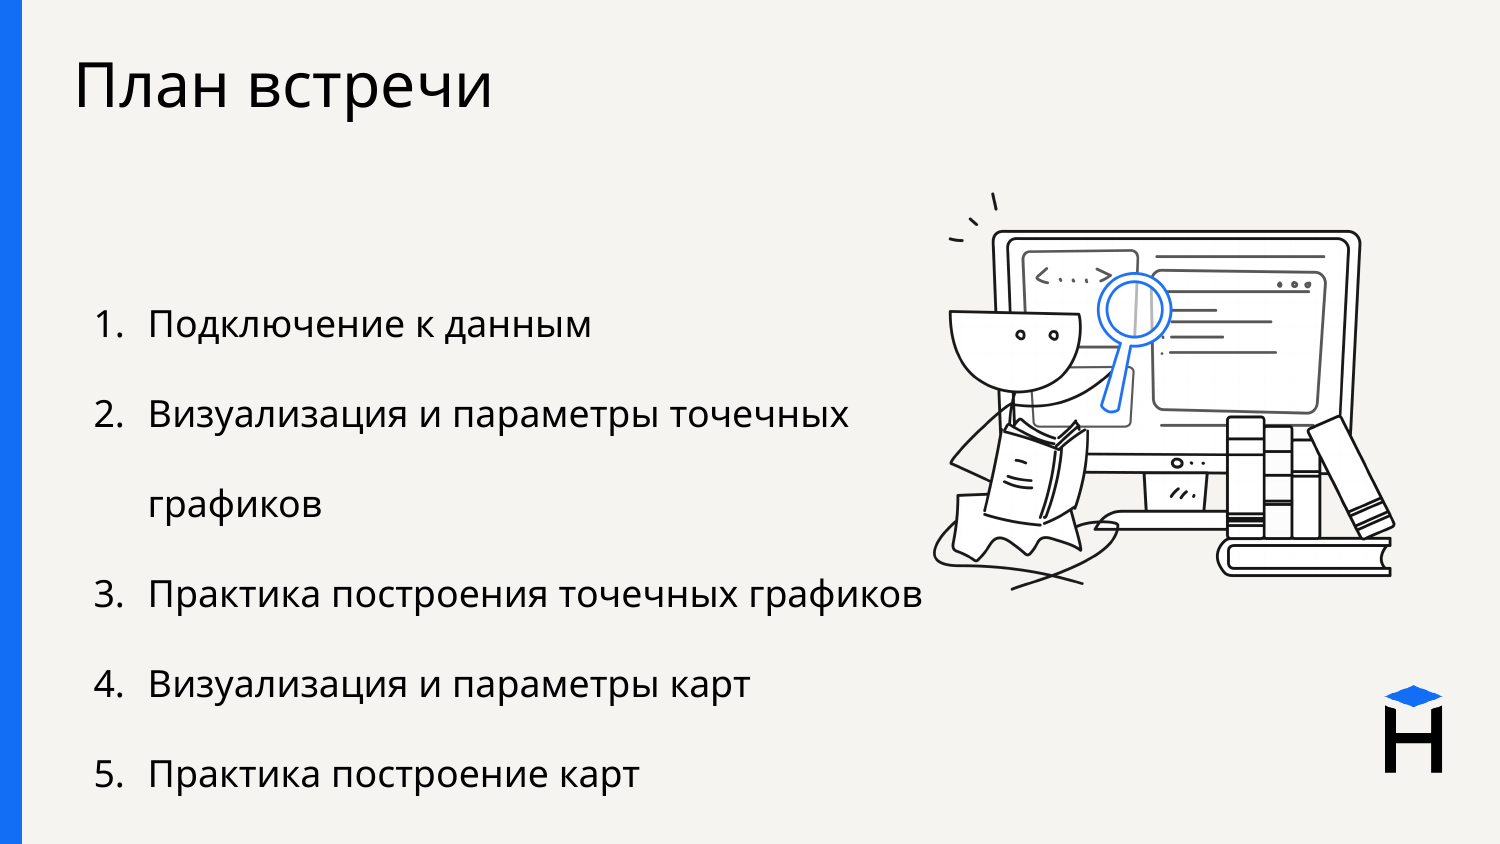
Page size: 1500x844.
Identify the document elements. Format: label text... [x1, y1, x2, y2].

picture [1384, 685, 1443, 773]
title План встречи [59, 29, 1053, 183]
text_box [0, 0, 22, 844]
picture [909, 148, 1417, 634]
subtitle Подключение к данным Визуализация и параметры точечных графиков Практика построения точечных графиков Визуализация и параметры карт Практика построение карт [57, 239, 1005, 827]
